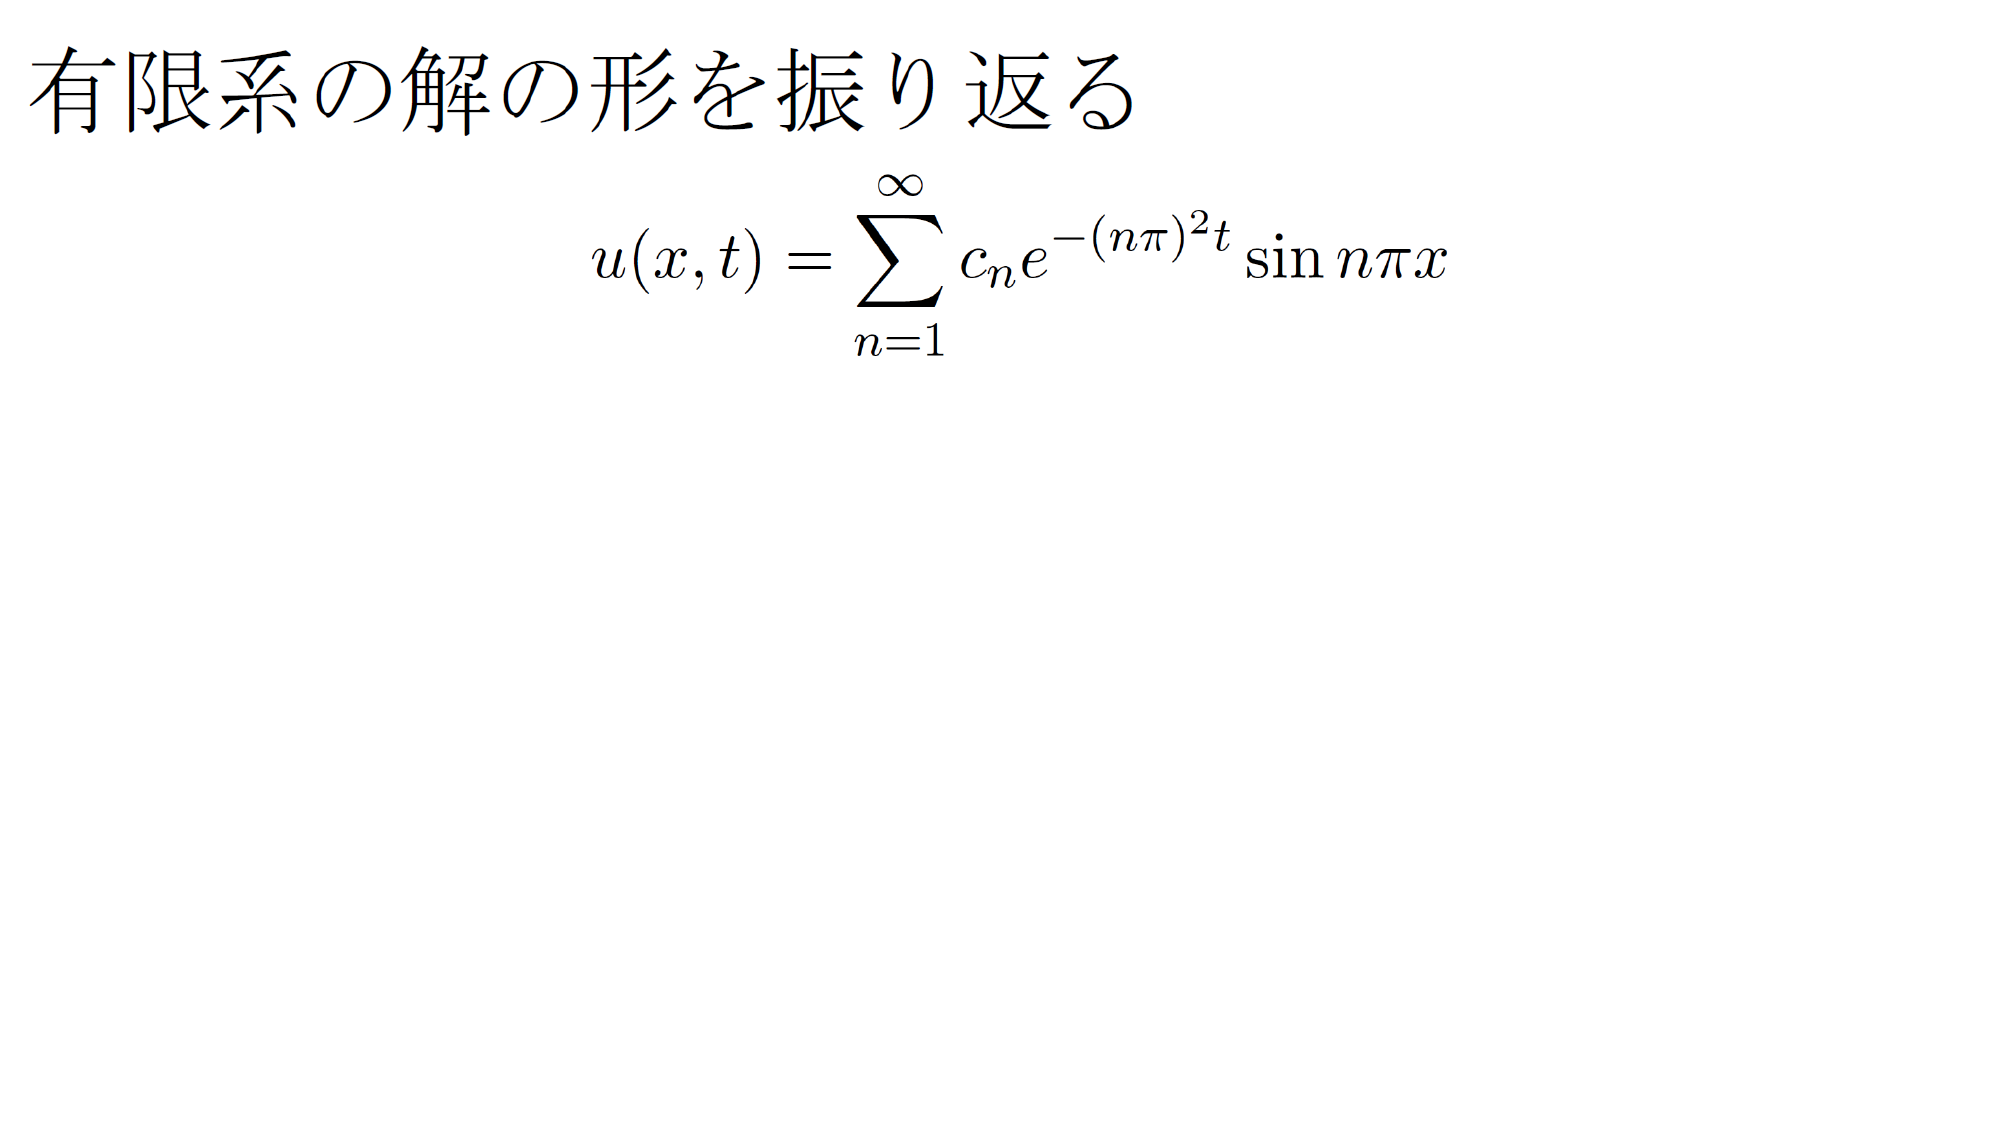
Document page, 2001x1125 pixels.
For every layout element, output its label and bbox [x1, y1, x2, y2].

picture [582, 167, 1464, 361]
picture [16, 27, 1148, 149]
